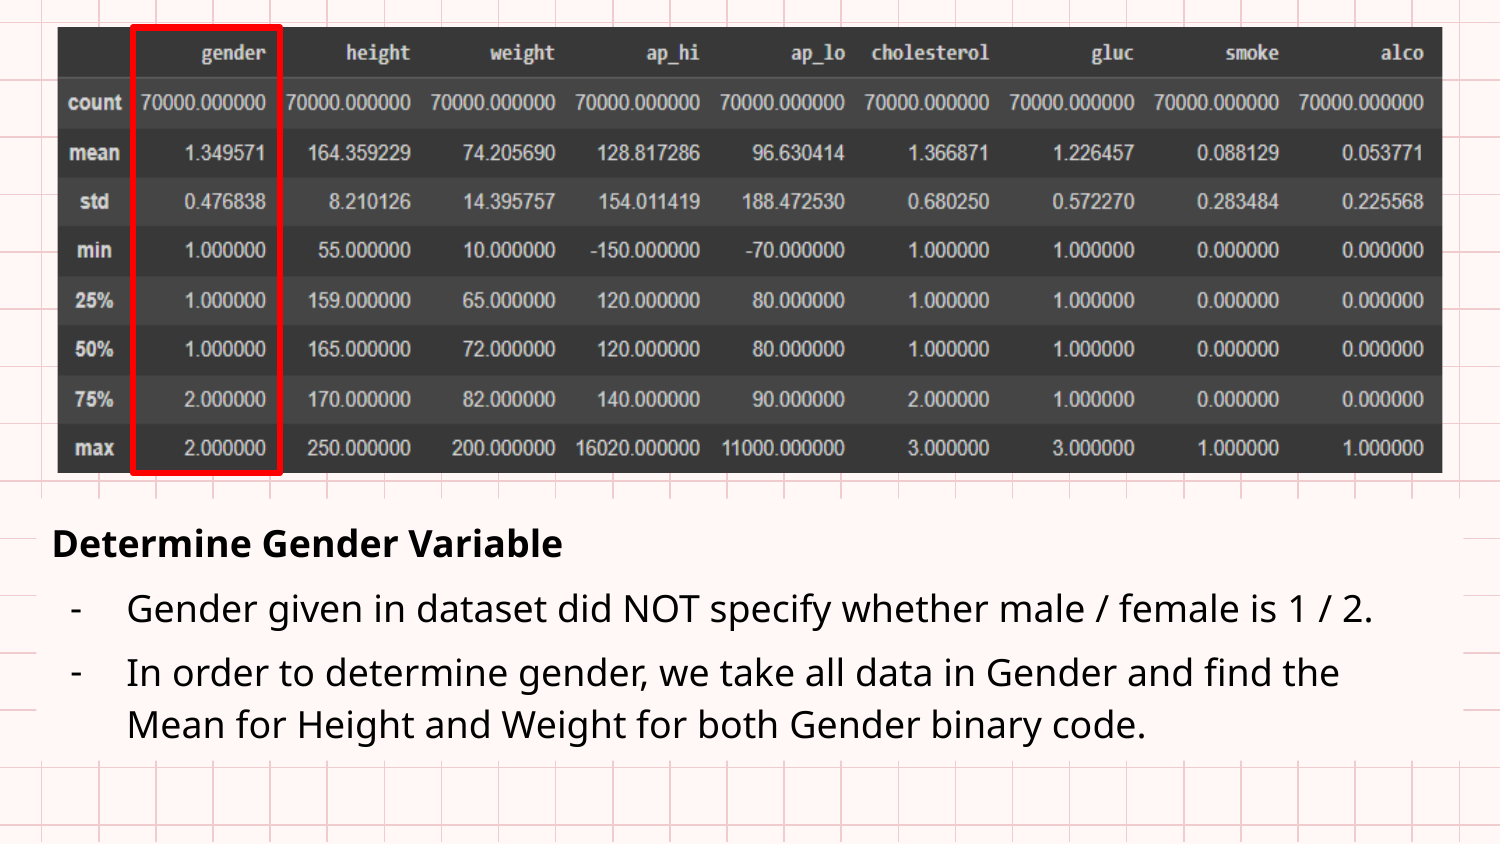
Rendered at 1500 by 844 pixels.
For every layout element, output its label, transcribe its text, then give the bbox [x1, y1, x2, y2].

picture [57, 27, 1443, 474]
text_box Determine Gender Variable Gender given in dataset did NOT specify whether male / female is 1 / 2. In order to determine gender, we take all data in Gender and find the Mean for Height and Weight for both Gender binary code. [36, 498, 1464, 761]
